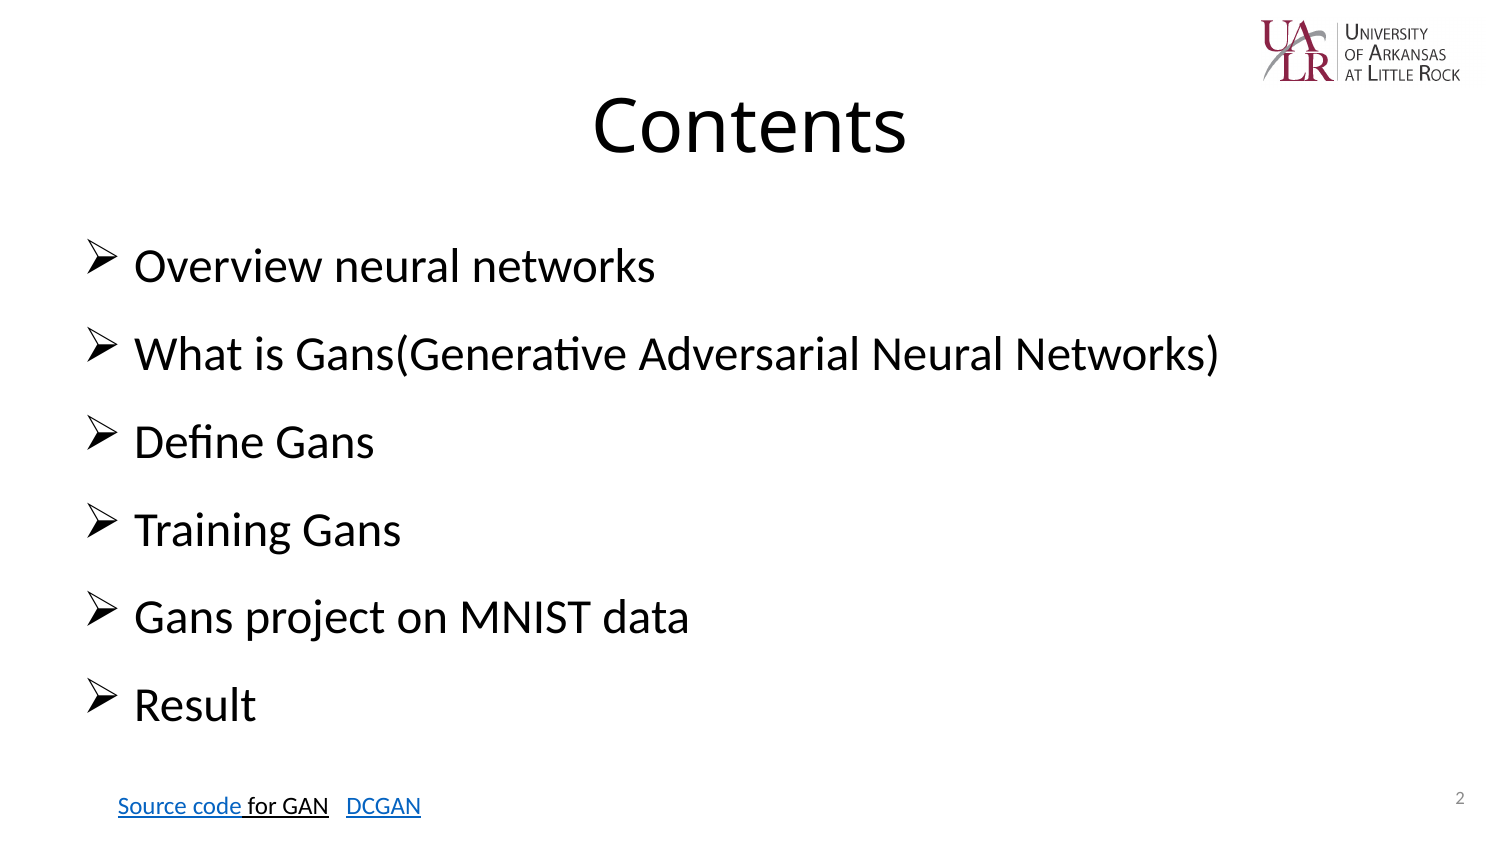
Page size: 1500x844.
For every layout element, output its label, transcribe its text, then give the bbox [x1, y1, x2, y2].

title Contents [51, 72, 1449, 167]
slide_number 2 [1389, 764, 1480, 830]
picture [1261, 17, 1486, 88]
list Overview neural networks What is Gans(Generative Adversarial Neural Networks) Define Gans Training Gans Gans project on MNIST data Result [51, 189, 1449, 750]
